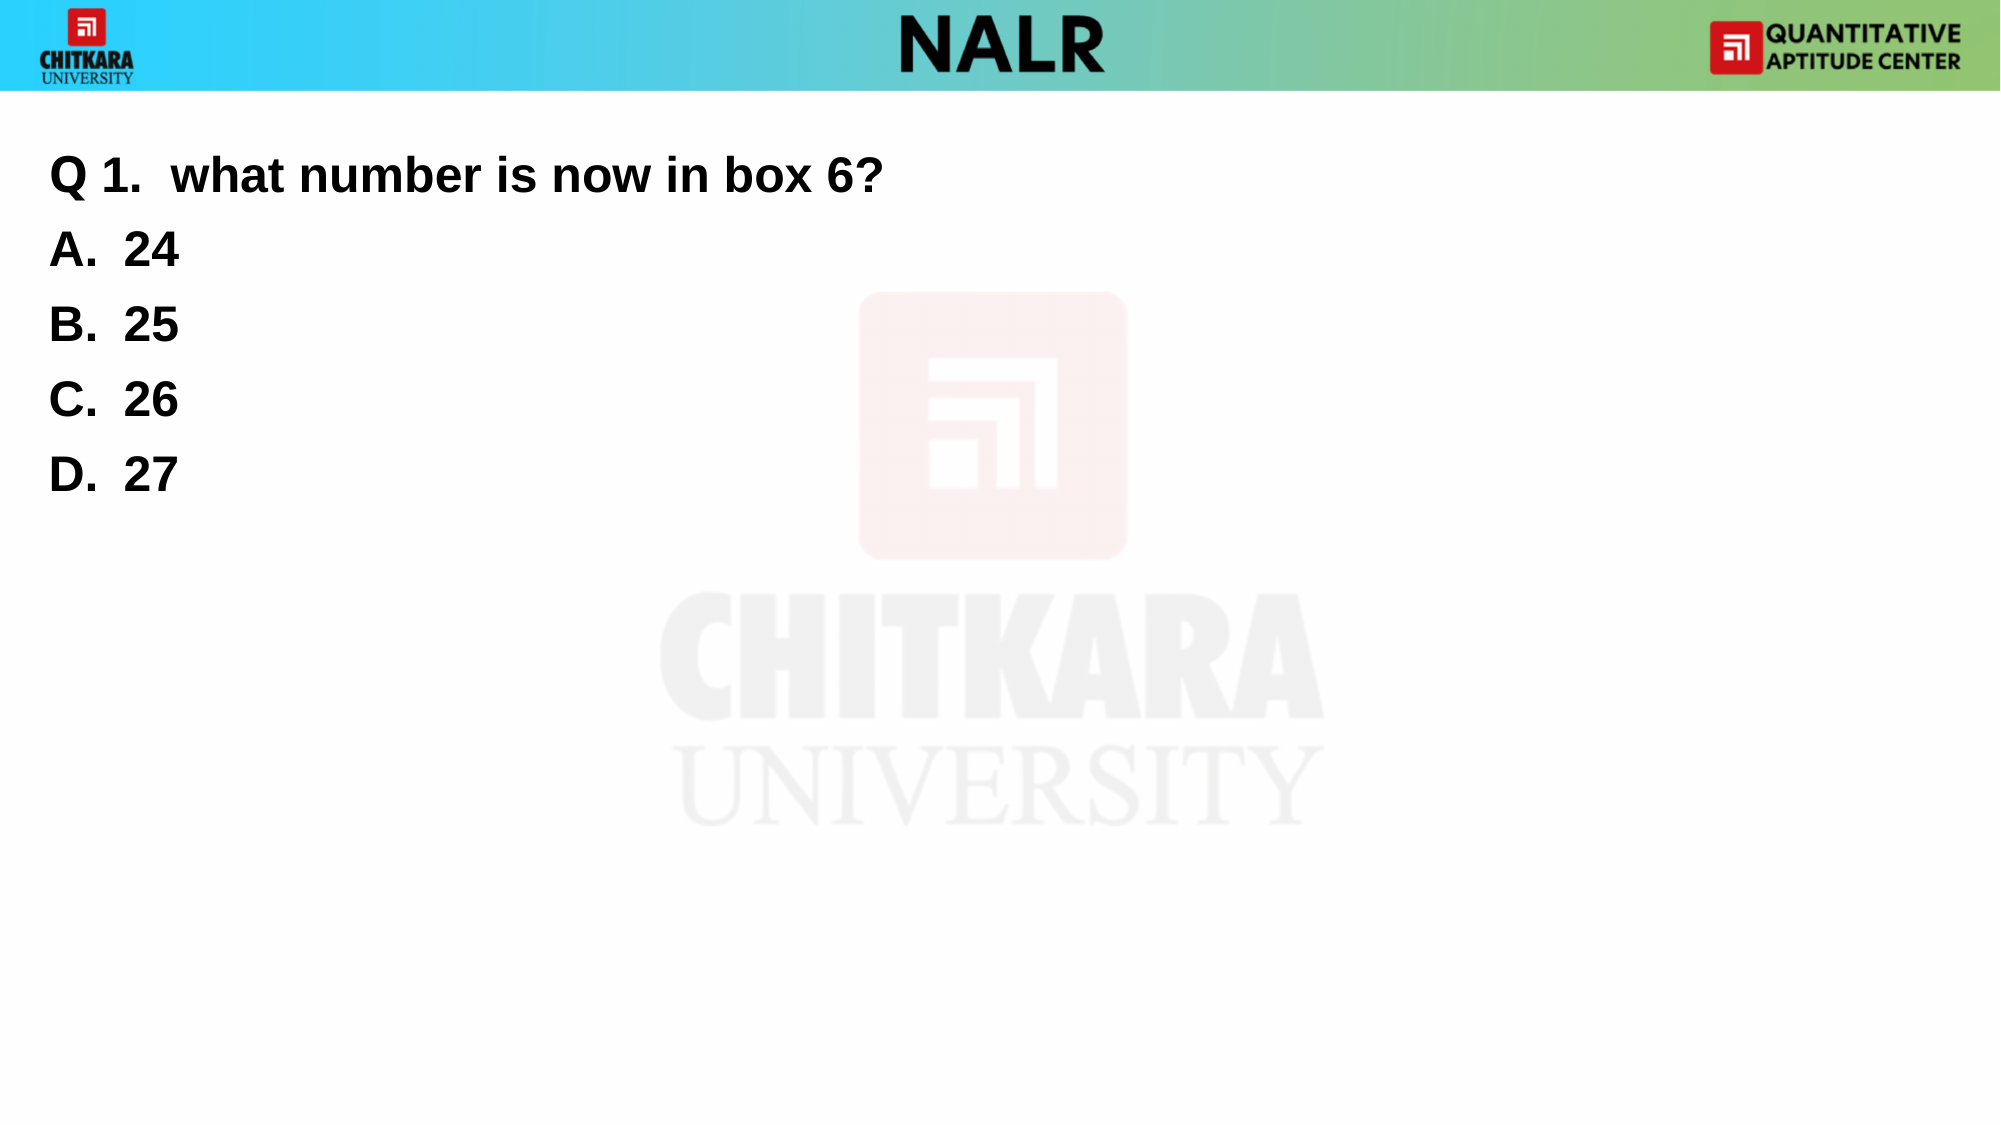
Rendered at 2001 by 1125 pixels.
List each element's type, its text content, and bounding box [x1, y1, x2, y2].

picture [0, 0, 2001, 1125]
list Q 1. what number is now in box 6? 24 25 26 27 [33, 141, 1959, 1053]
